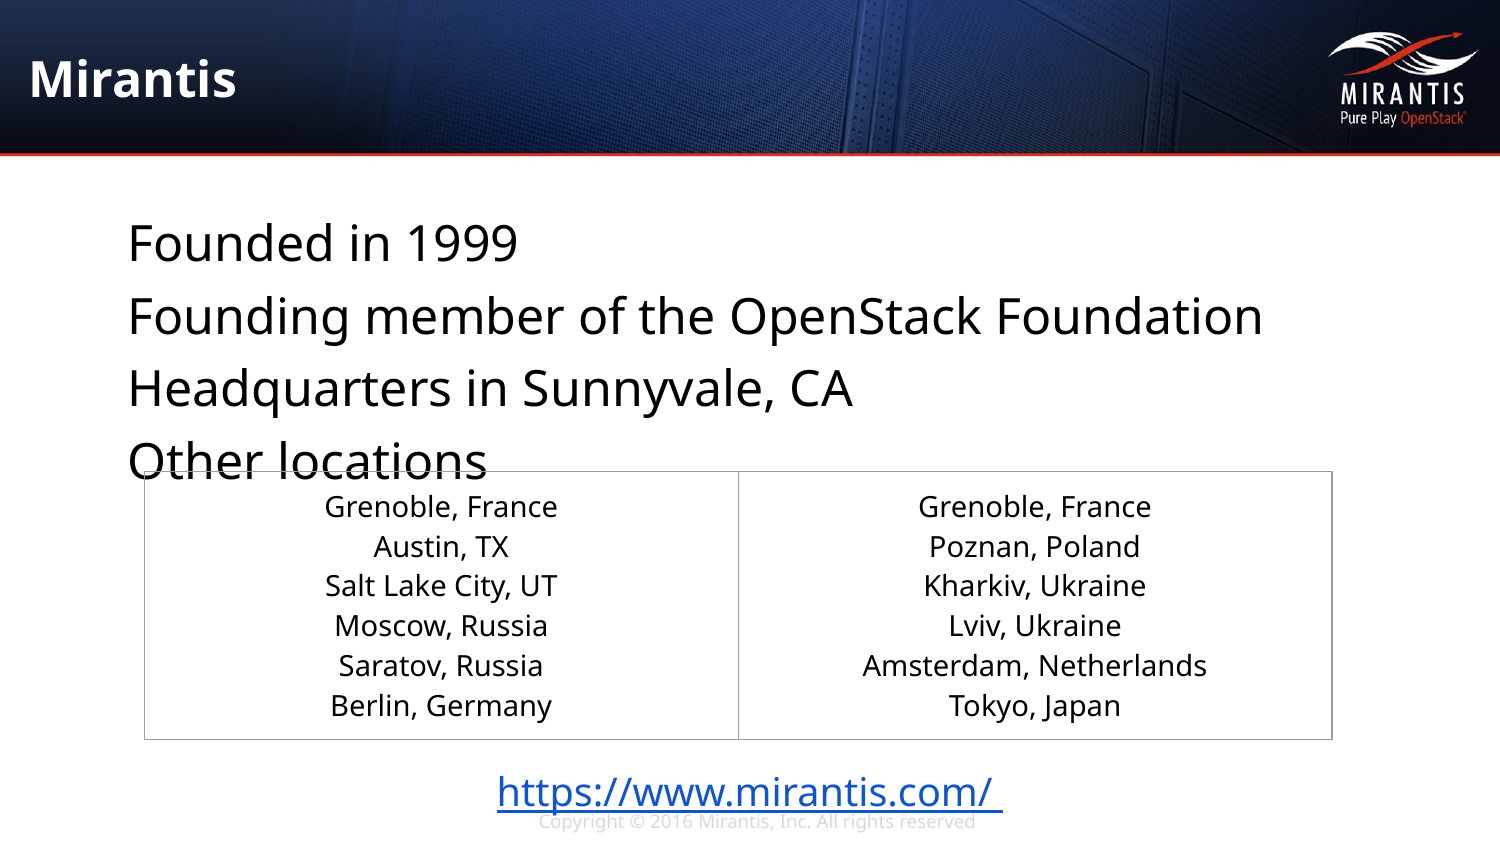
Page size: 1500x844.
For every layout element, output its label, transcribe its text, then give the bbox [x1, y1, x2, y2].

title Mirantis [13, 0, 1332, 156]
table_header Grenoble, France Poznan, Poland Kharkiv, Ukraine Lviv, Ukraine Amsterdam, Netherlands Tokyo, Japan [739, 472, 1331, 739]
table_header Grenoble, France Austin, TX Salt Lake City, UT Moscow, Russia Saratov, Russia Berlin, Germany [145, 472, 738, 739]
list Founded in 1999 Founding member of the OpenStack Foundation Headquarters in Sunnyvale, CA Other locations https://www.mirantis.com/ [75, 196, 1425, 808]
picture [0, 0, 1500, 844]
